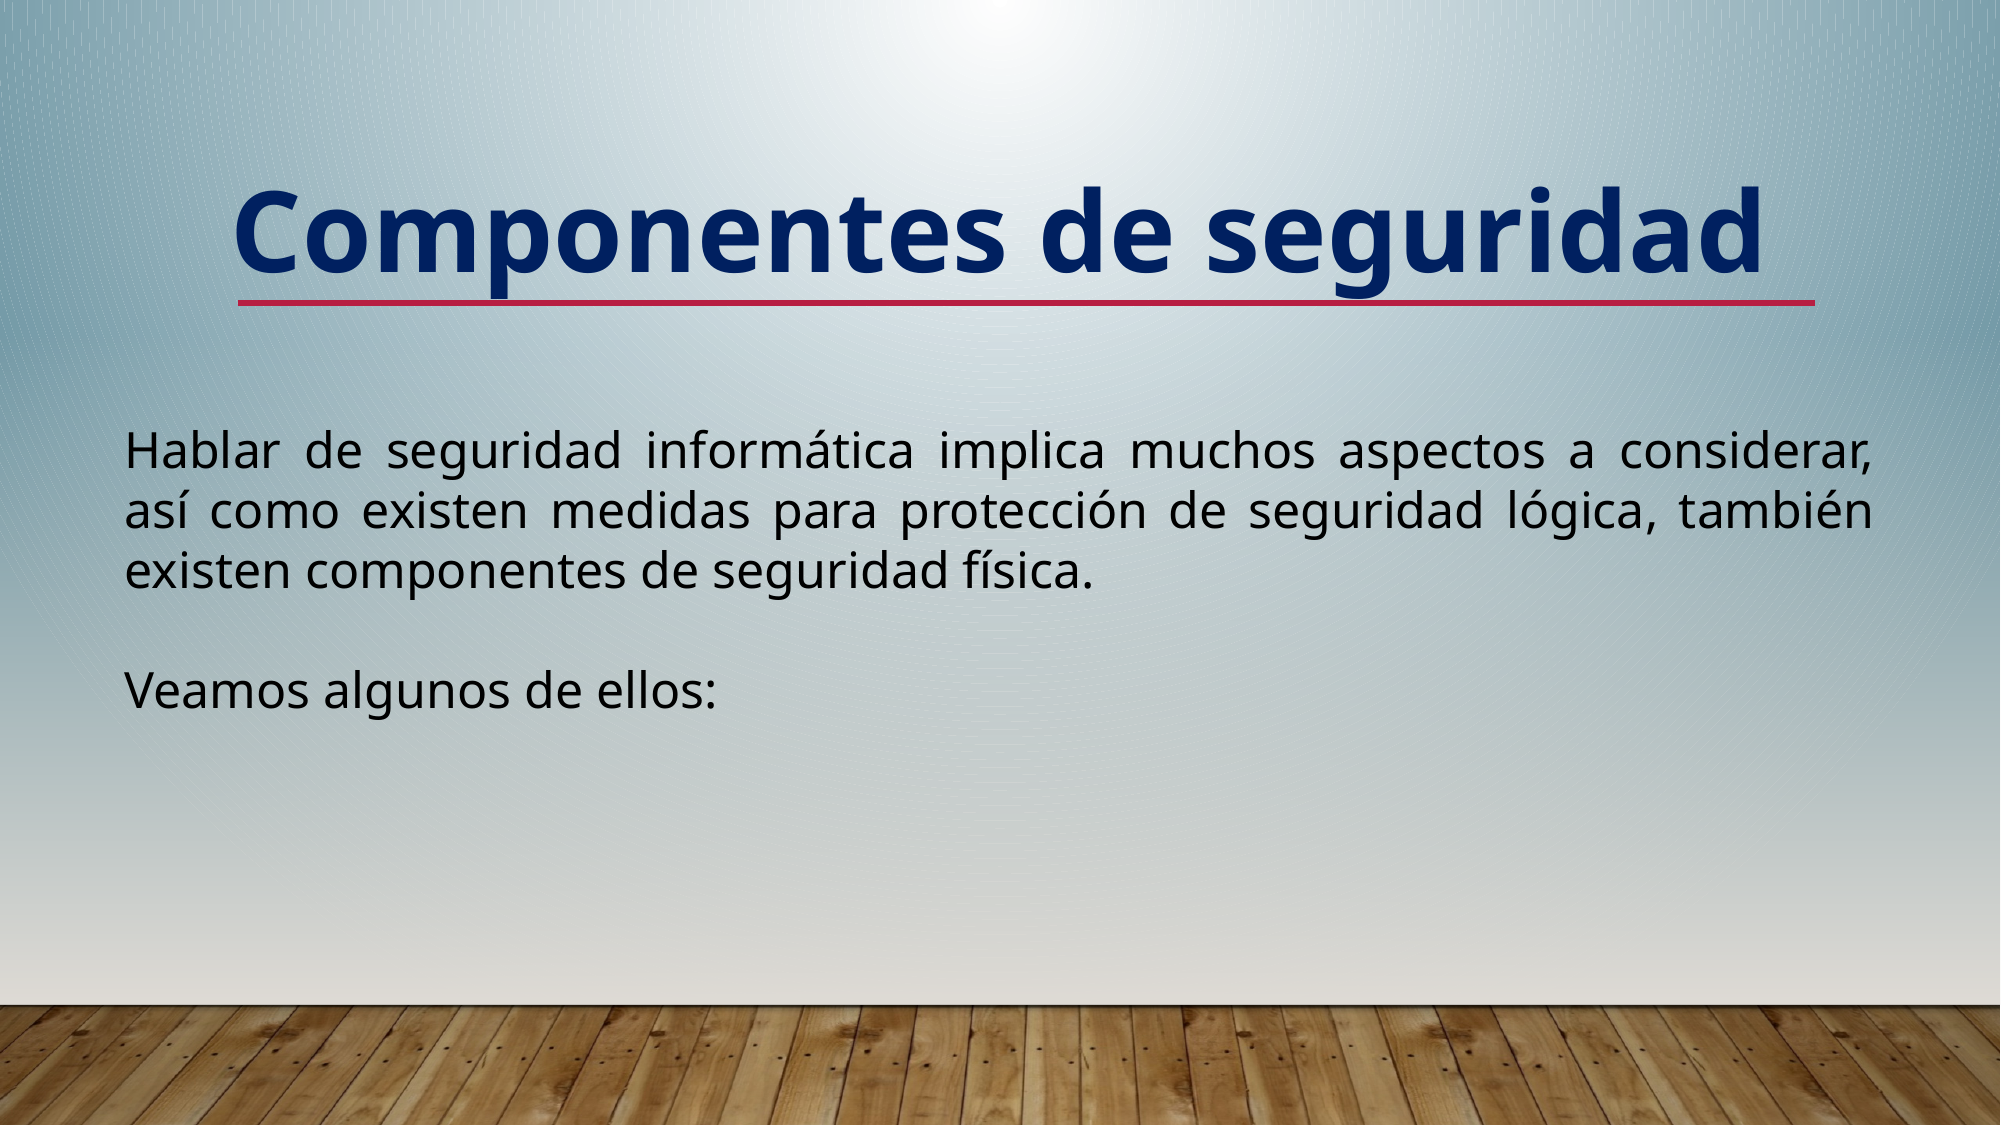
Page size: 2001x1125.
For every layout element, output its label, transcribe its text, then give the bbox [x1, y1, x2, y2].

picture [0, 1005, 2000, 1125]
text_box Hablar de seguridad informática implica muchos aspectos a considerar, así como existen medidas para protección de seguridad lógica, también existen componentes de seguridad física. Veamos algunos de ellos: [109, 410, 1891, 726]
text_box Componentes de seguridad [0, 152, 2000, 303]
